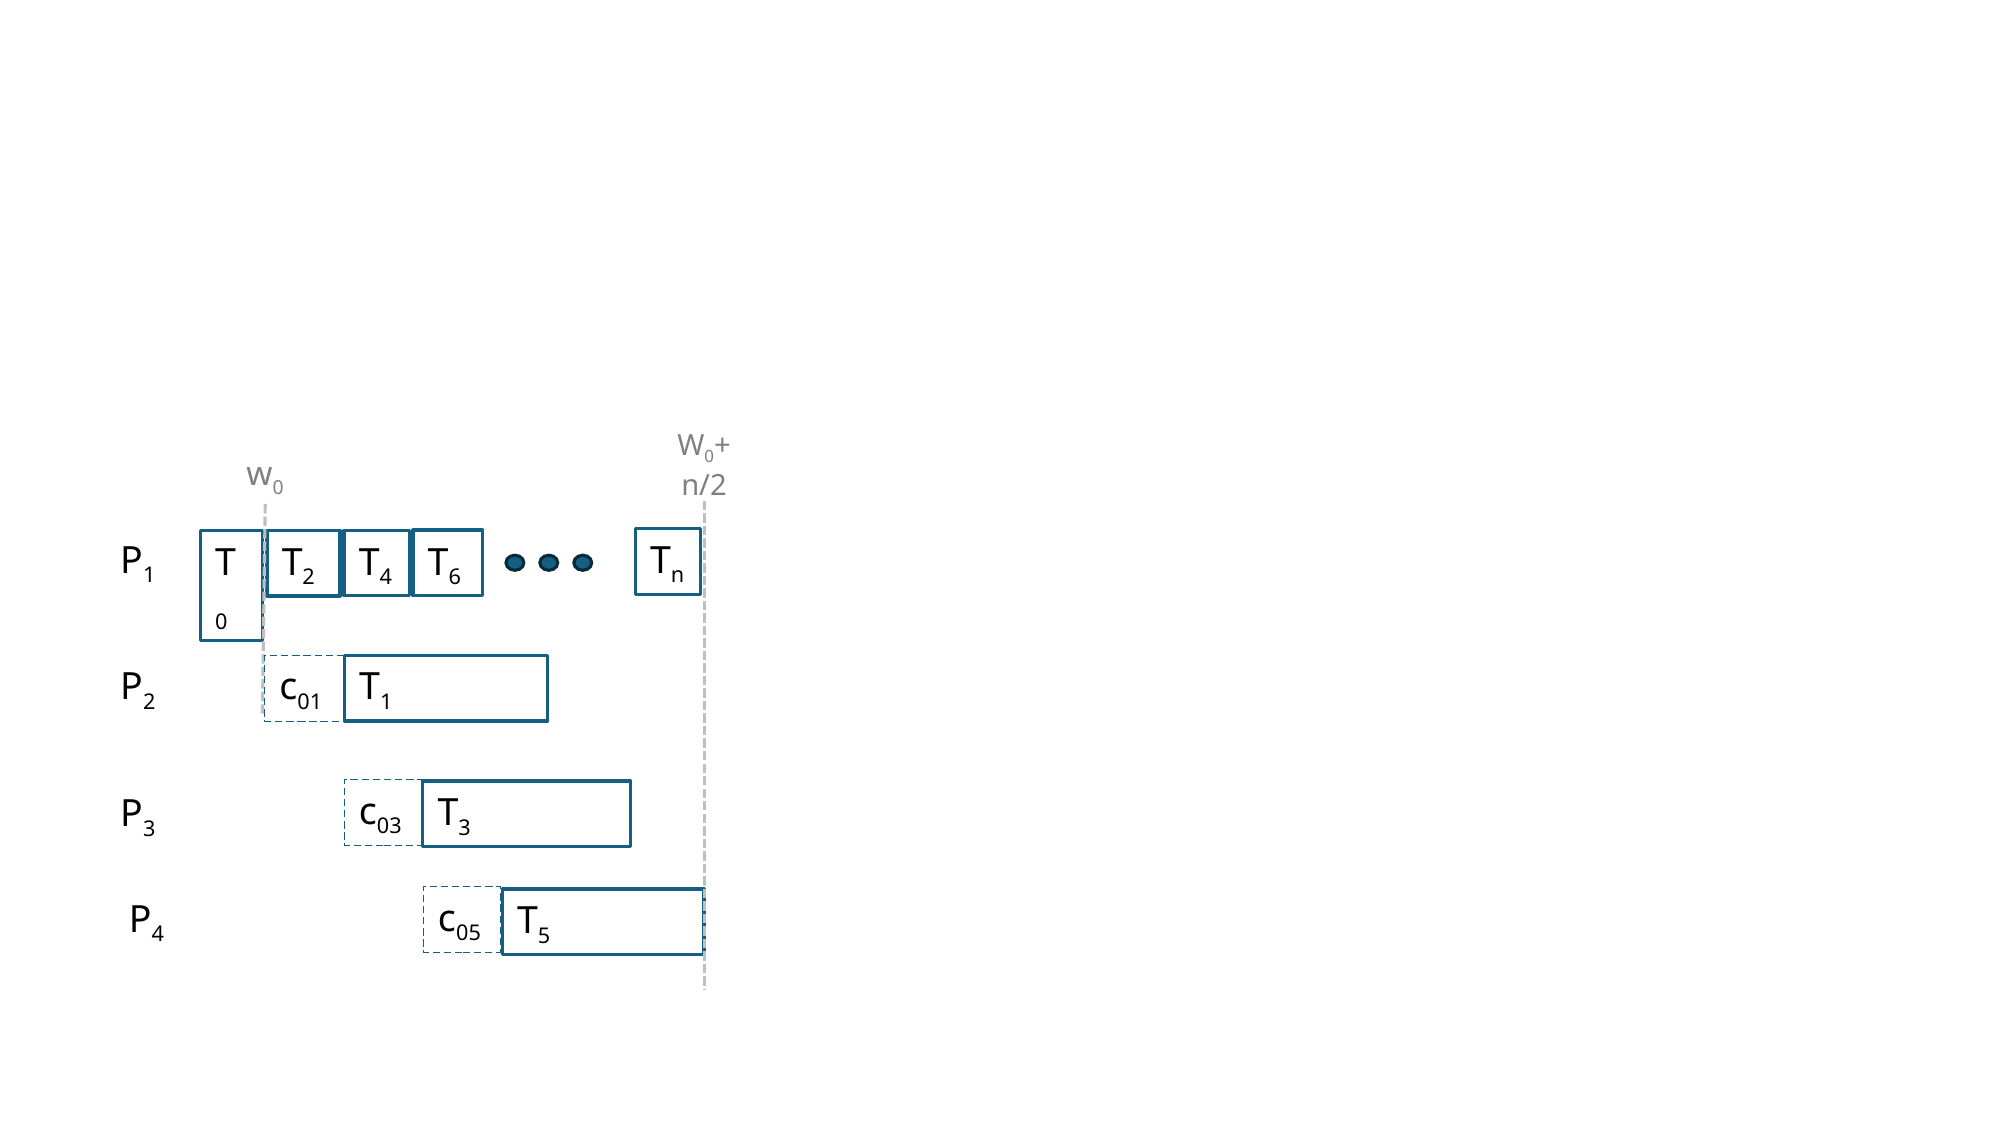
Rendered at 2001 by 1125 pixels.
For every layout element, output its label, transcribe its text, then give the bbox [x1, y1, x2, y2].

text_box [538, 553, 560, 572]
text_box T4 [343, 530, 410, 596]
text_box T0 [200, 530, 261, 641]
text_box P4 [114, 887, 180, 954]
text_box P1 [105, 528, 171, 595]
text_box W0+ n/2 [662, 418, 746, 509]
text_box T6 [412, 530, 483, 596]
text_box P2 [105, 655, 171, 722]
text_box T1 [344, 655, 548, 722]
text_box T3 [422, 780, 631, 847]
text_box [572, 553, 594, 572]
text_box [504, 553, 526, 572]
text_box T5 [502, 888, 703, 955]
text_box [261, 503, 266, 717]
text_box w0 [231, 445, 299, 506]
text_box Tn [635, 528, 701, 595]
text_box P3 [105, 782, 171, 848]
text_box c05 [423, 886, 501, 953]
text_box c03 [344, 779, 422, 846]
text_box c01 [264, 655, 344, 722]
text_box T2 [267, 530, 340, 597]
